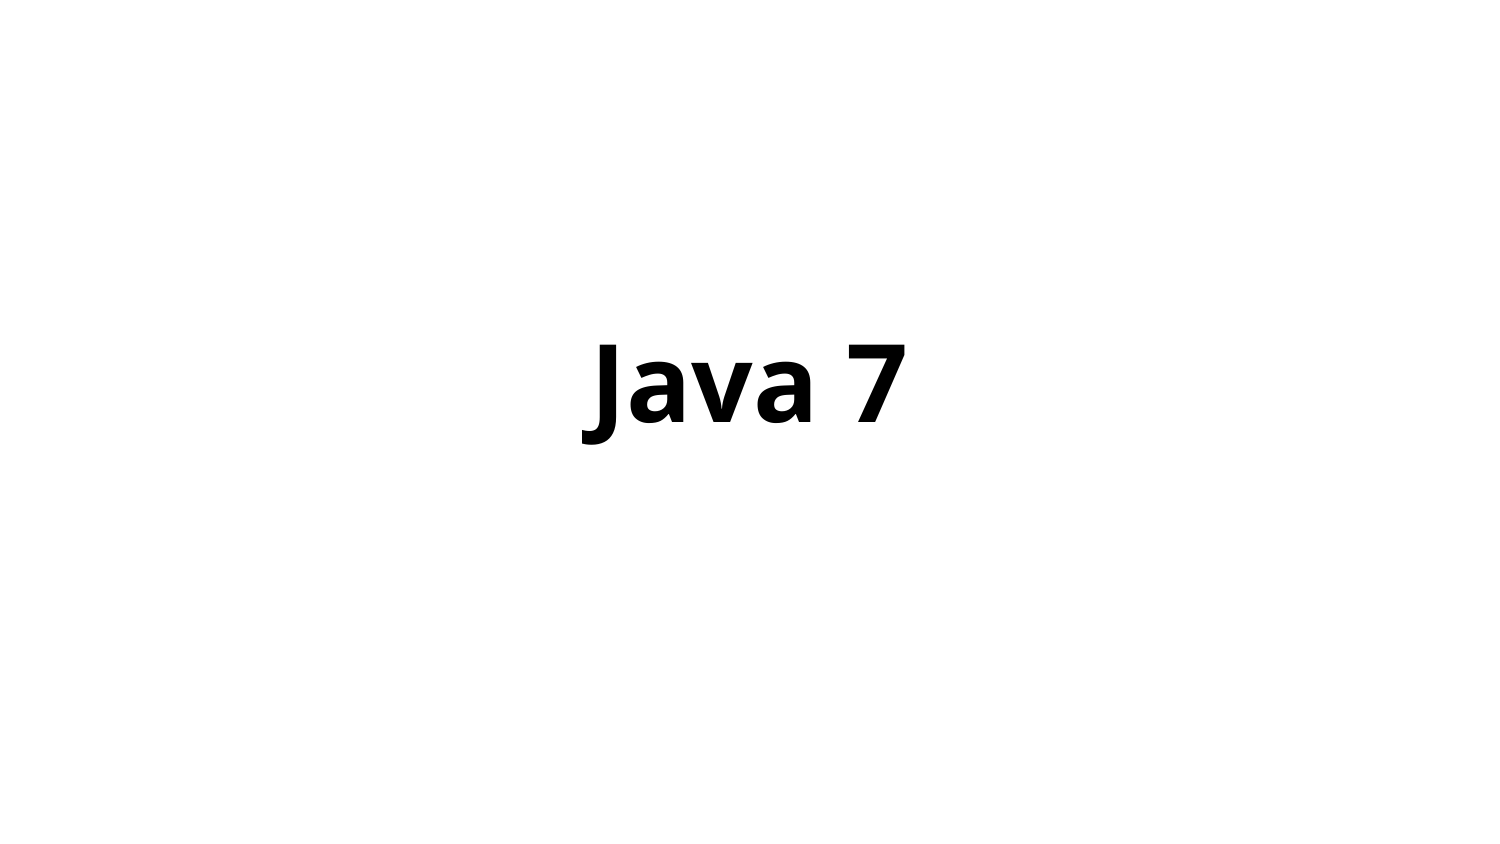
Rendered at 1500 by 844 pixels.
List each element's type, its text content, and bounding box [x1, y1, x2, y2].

title Java 7 [51, 122, 1449, 459]
